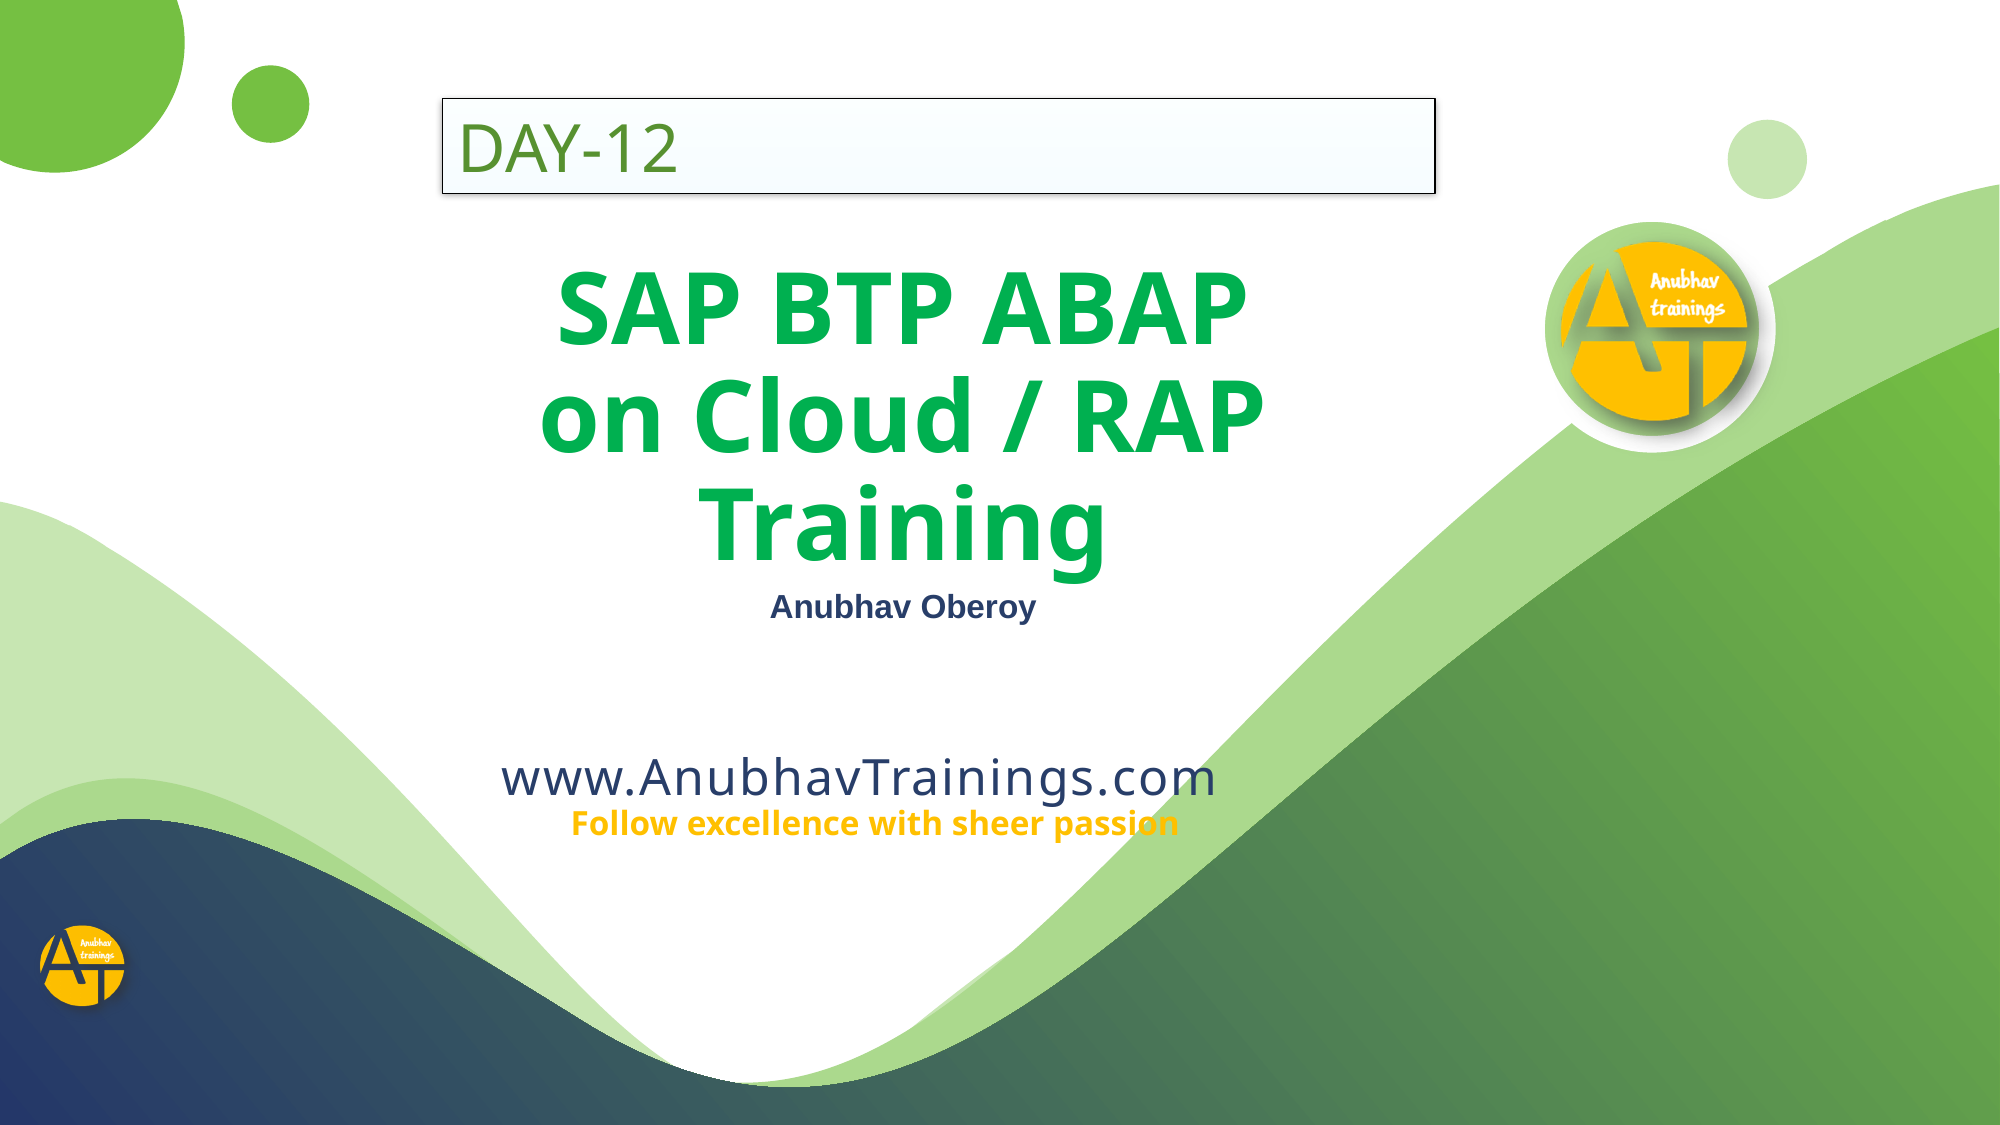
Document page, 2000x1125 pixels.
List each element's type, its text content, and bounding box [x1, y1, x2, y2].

text_box Follow excellence with sheer passion [555, 794, 1207, 850]
text_box Anubhav Oberoy [754, 578, 1053, 633]
title SAP BTP ABAP on Cloud / RAP Training [149, 257, 1658, 583]
text_box www.AnubhavTrainings.com [442, 735, 1278, 823]
text_box DAY-12 [442, 98, 1435, 194]
picture [21, 910, 150, 1033]
picture [1519, 207, 1805, 481]
